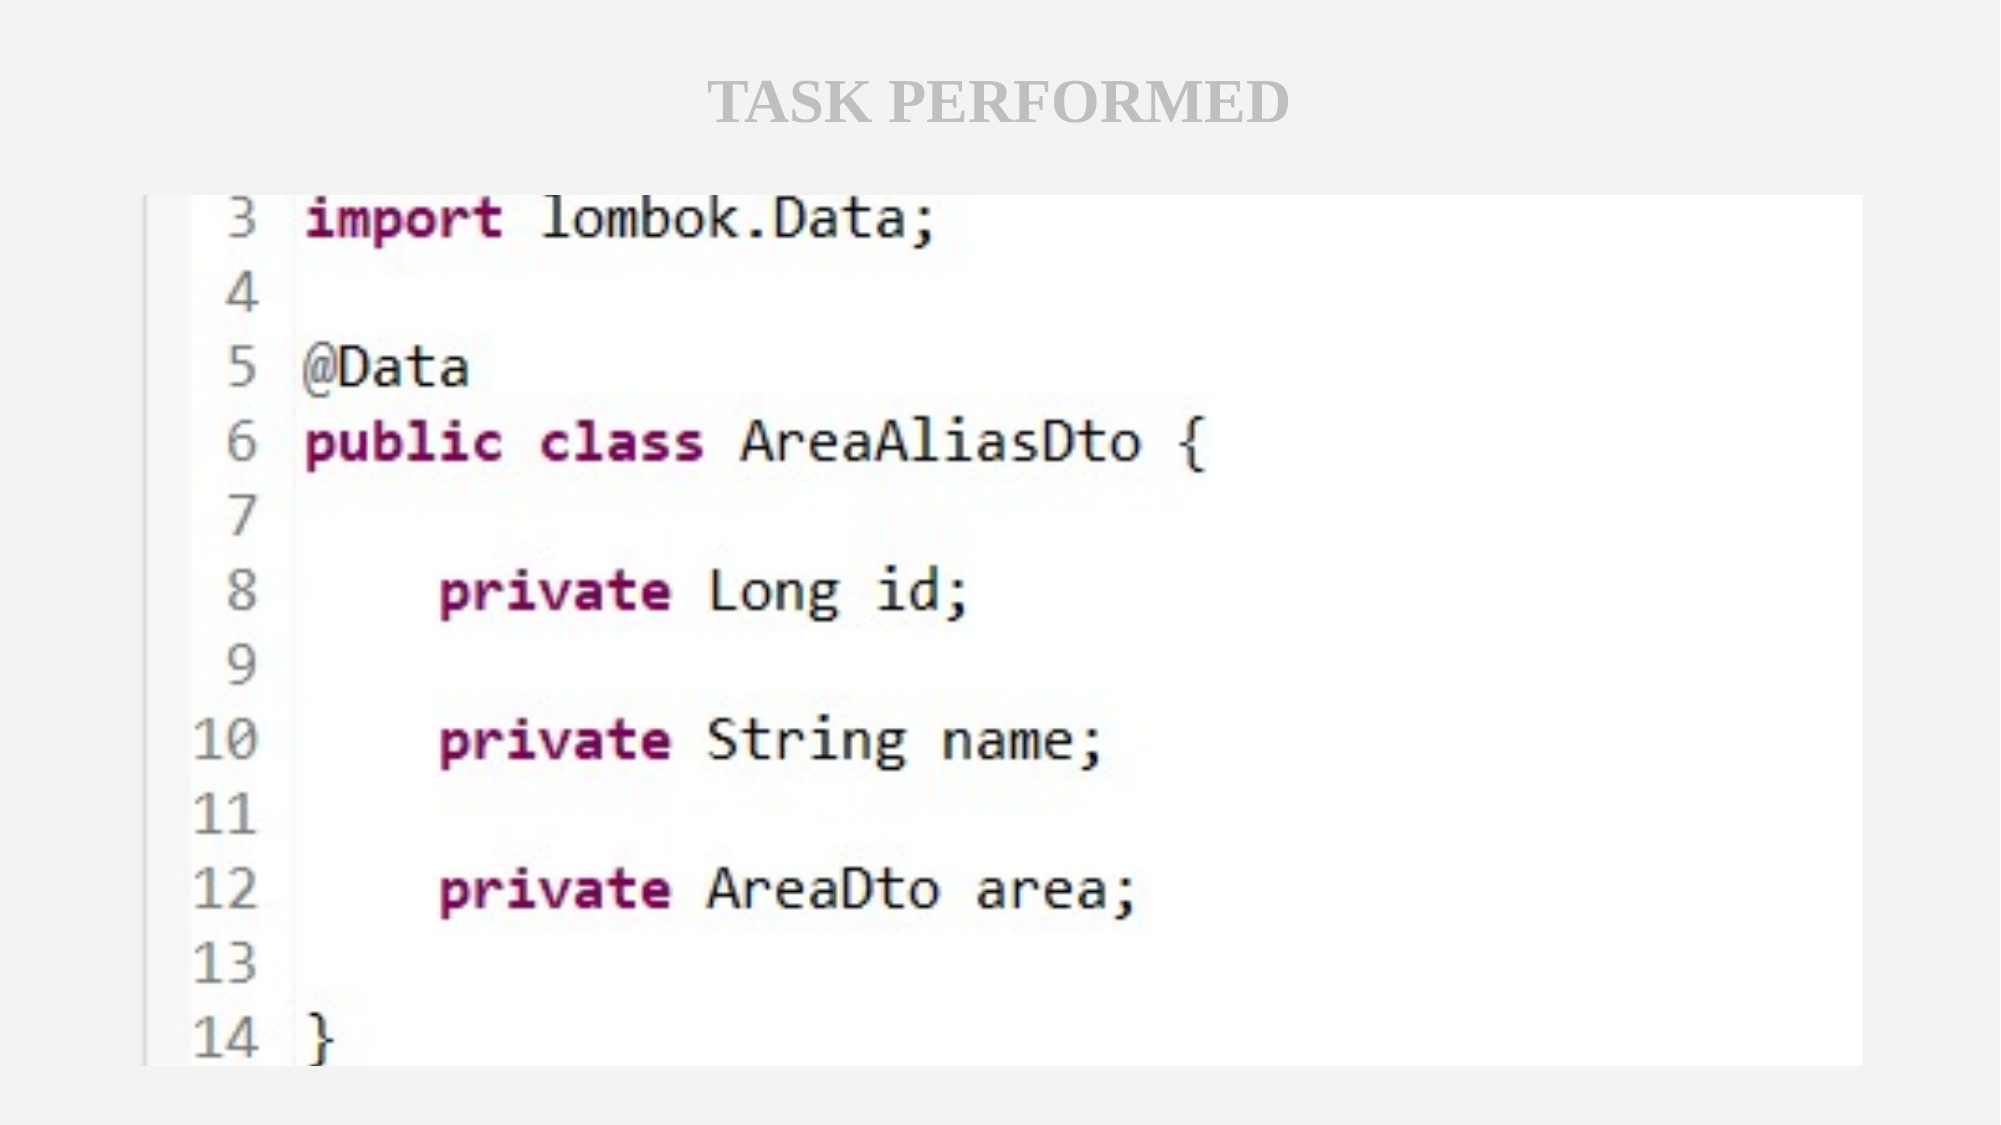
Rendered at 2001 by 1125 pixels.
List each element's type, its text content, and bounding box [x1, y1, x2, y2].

picture [137, 195, 1863, 1066]
title TASK PERFORMED [137, 59, 1863, 195]
